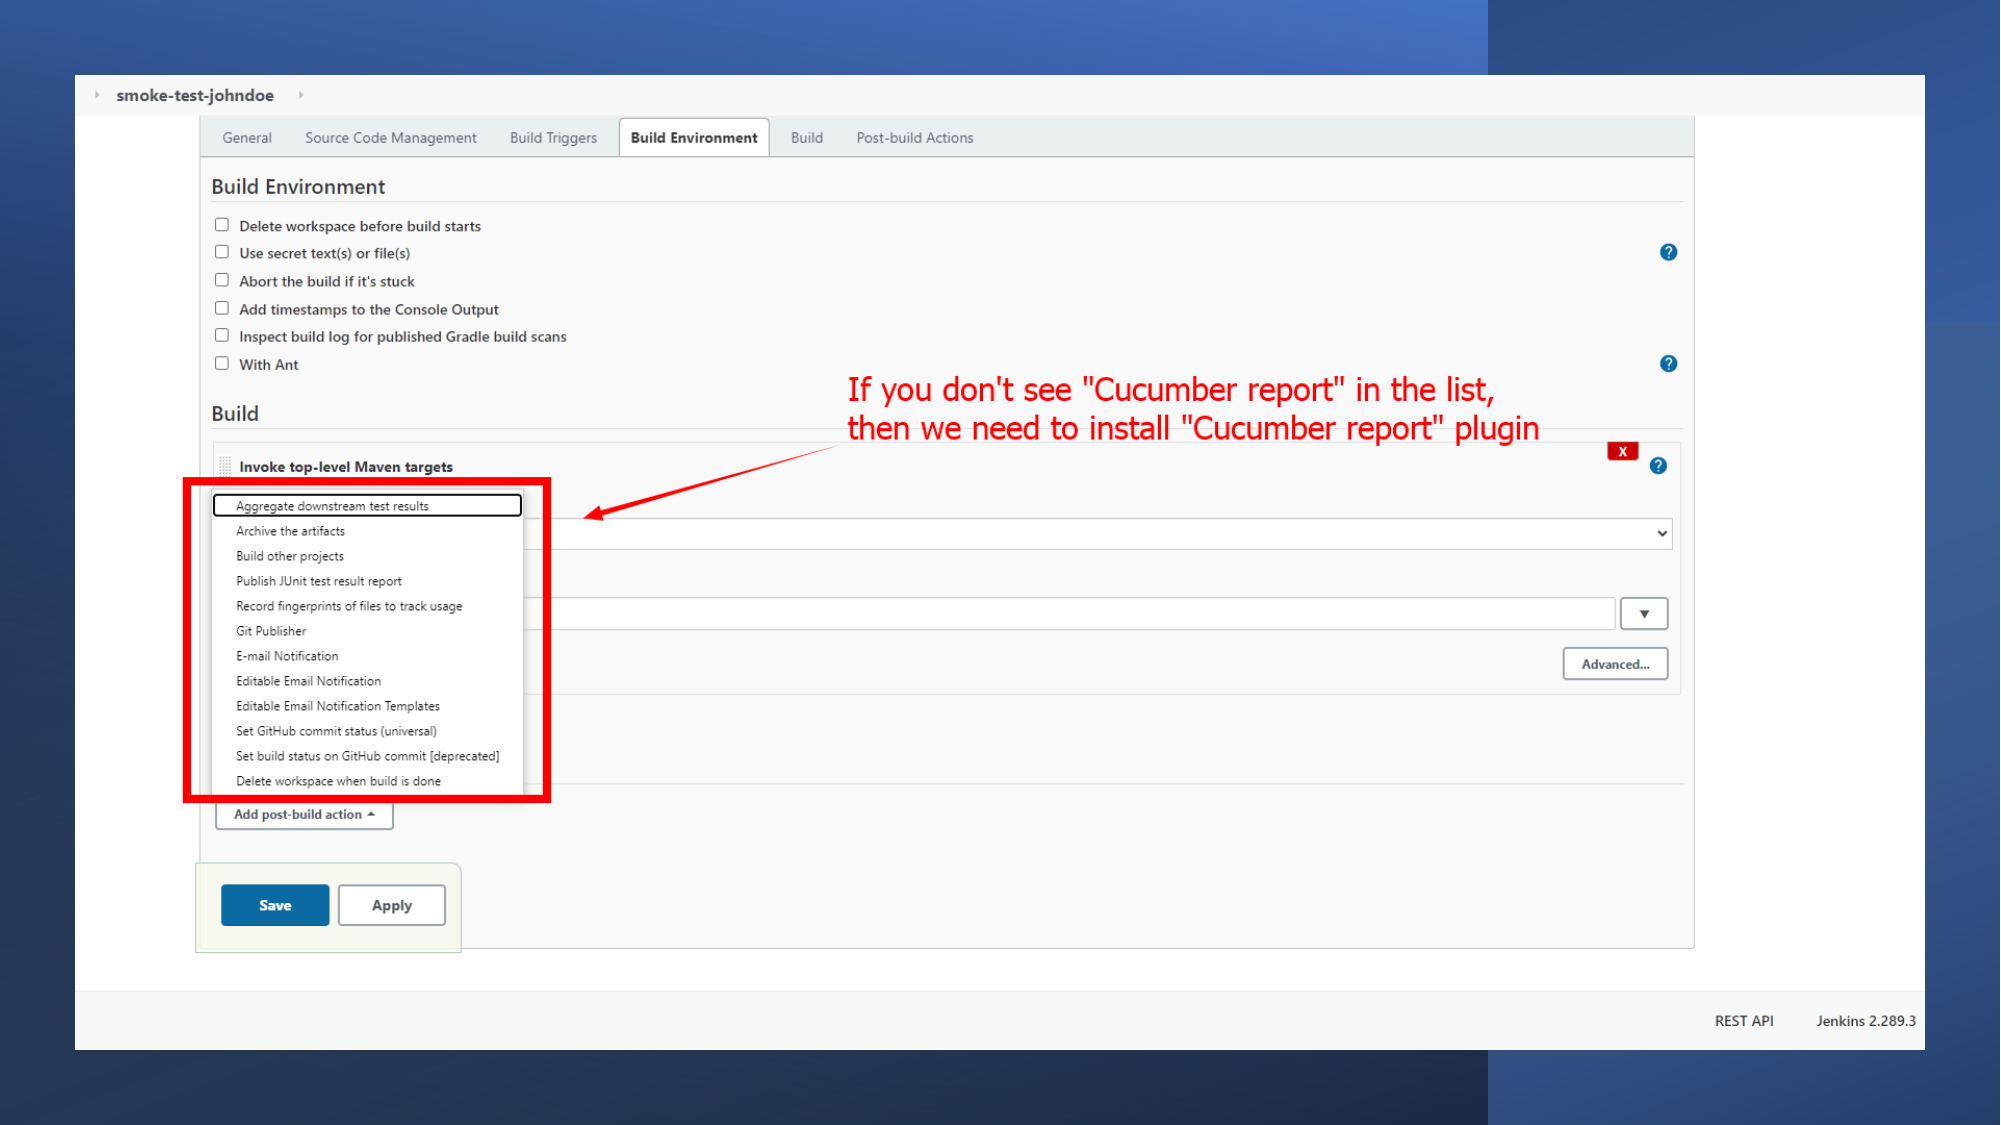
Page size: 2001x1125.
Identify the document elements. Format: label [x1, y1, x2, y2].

picture [74, 74, 1925, 1050]
text_box [1489, 0, 2000, 321]
text_box [0, 321, 2000, 1125]
text_box [0, 0, 1489, 321]
